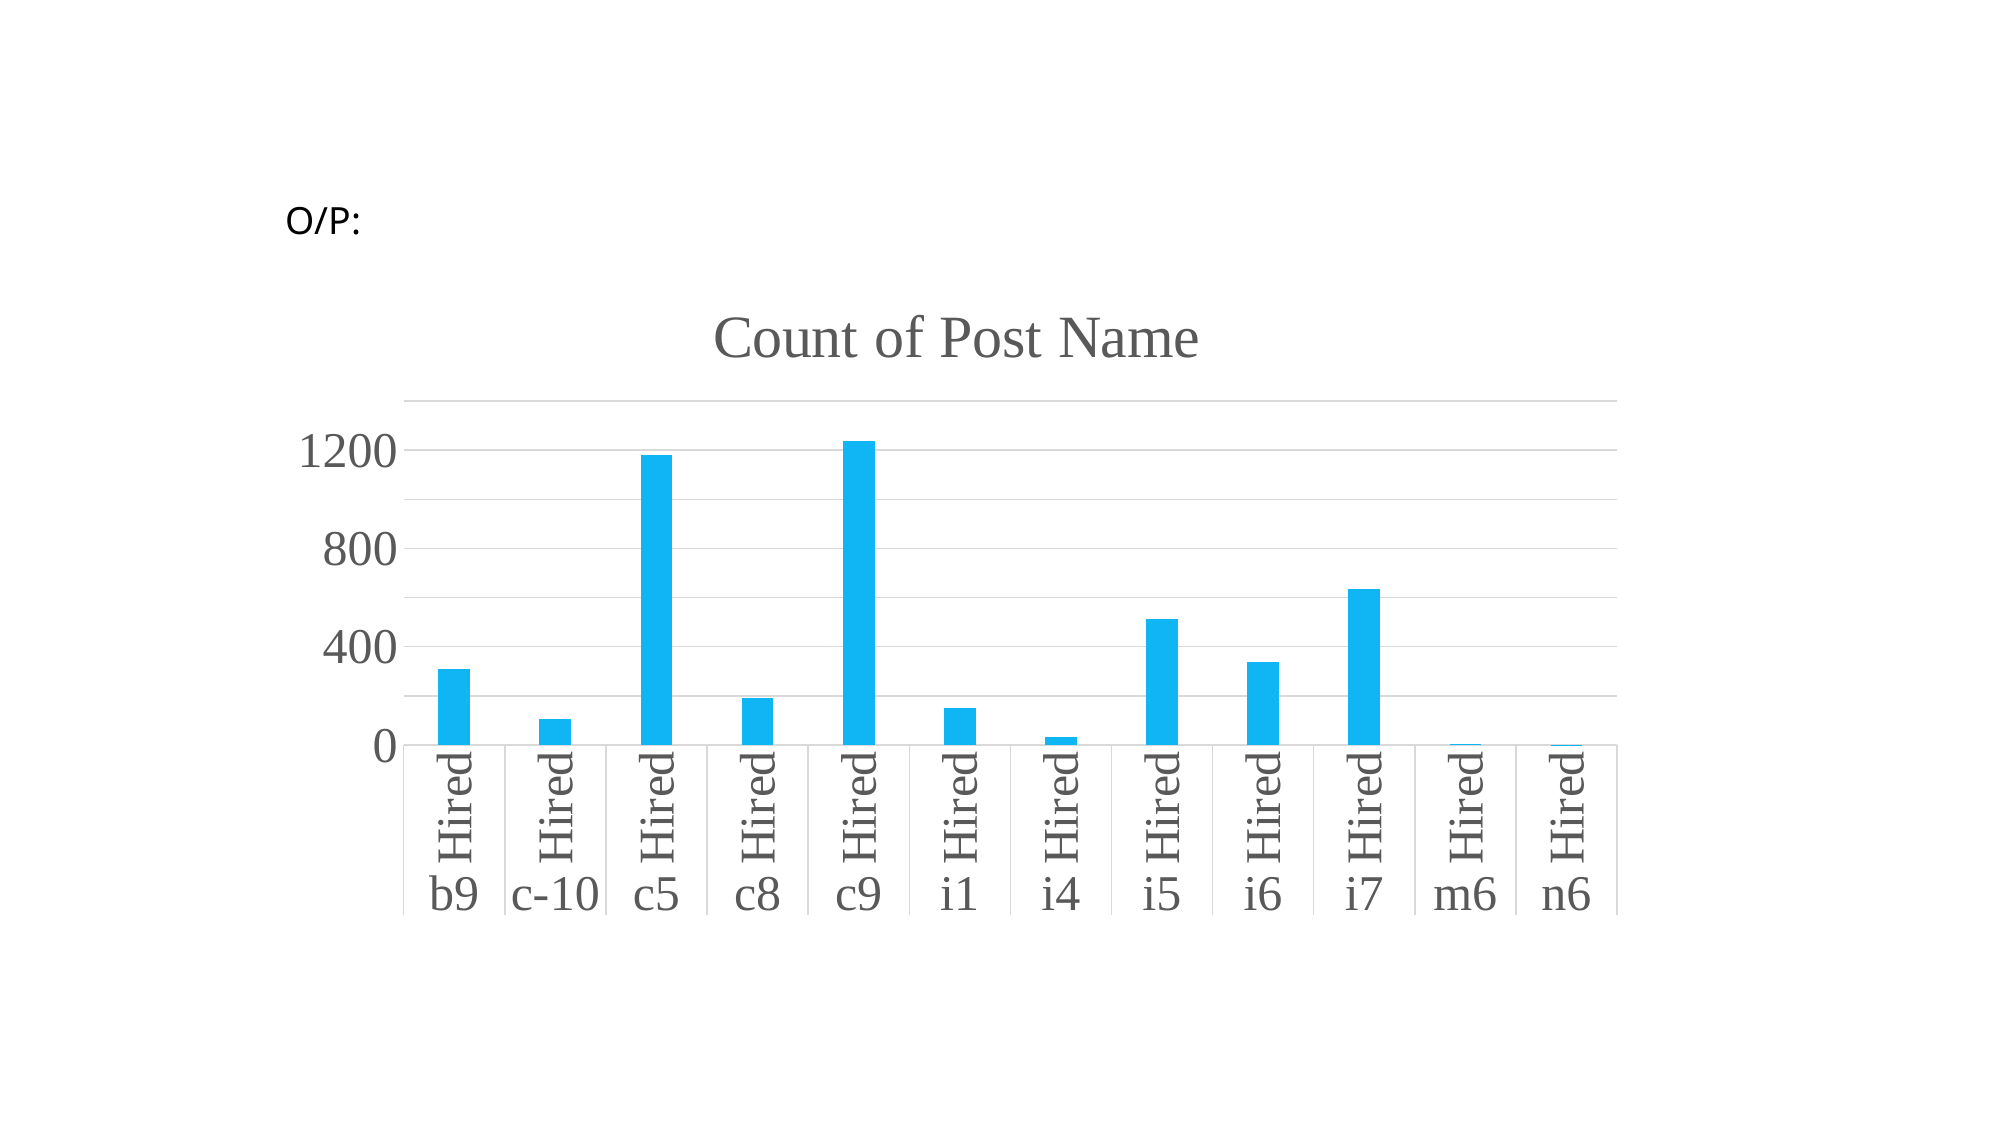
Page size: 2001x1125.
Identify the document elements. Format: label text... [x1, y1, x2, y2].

chart [269, 264, 1645, 935]
text_box O/P: [270, 190, 559, 250]
